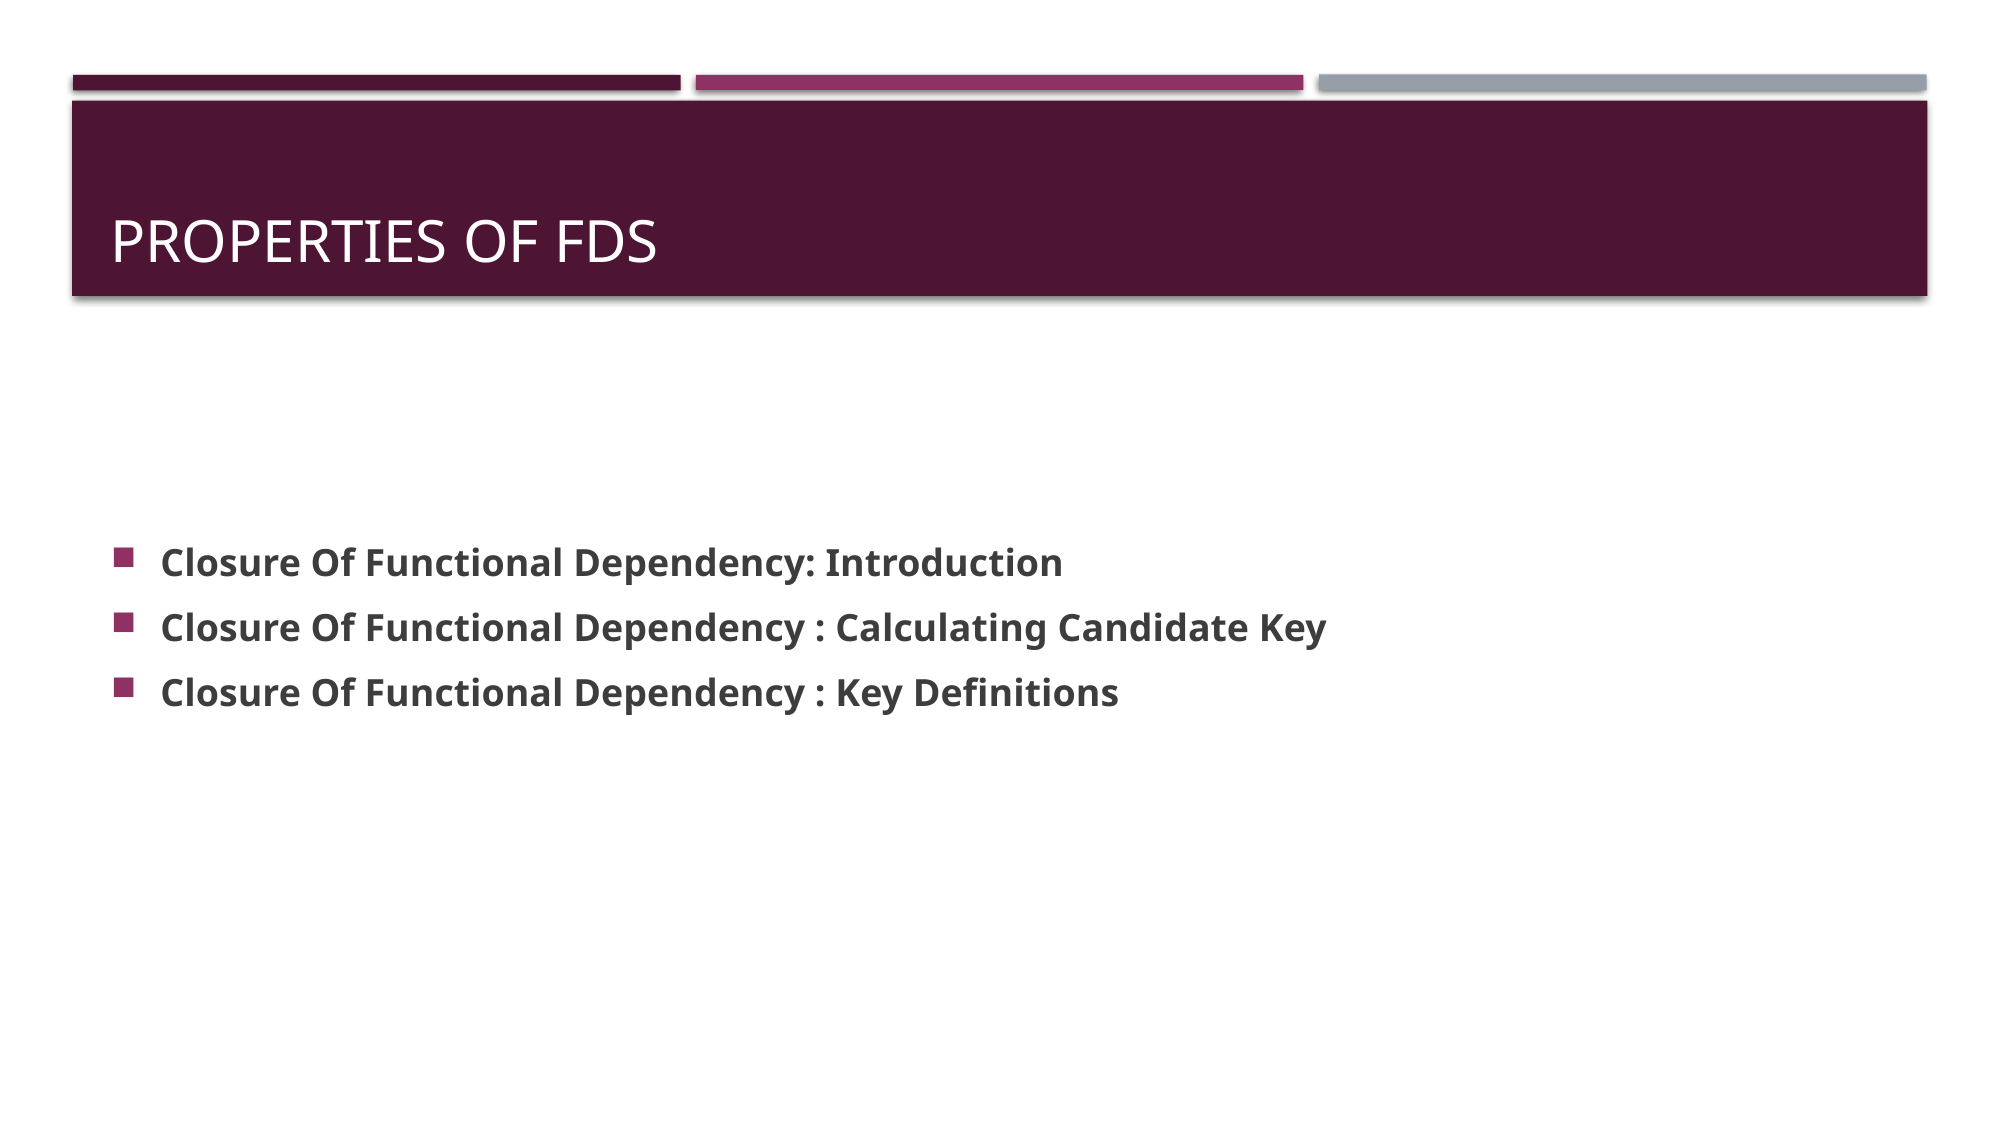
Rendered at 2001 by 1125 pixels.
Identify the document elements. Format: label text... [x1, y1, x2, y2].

list Closure Of Functional Dependency: Introduction Closure Of Functional Dependency : Calculating Candidate Key Closure Of Functional Dependency : Key Definitions [95, 357, 1905, 962]
title Properties of FDs [95, 115, 1905, 282]
